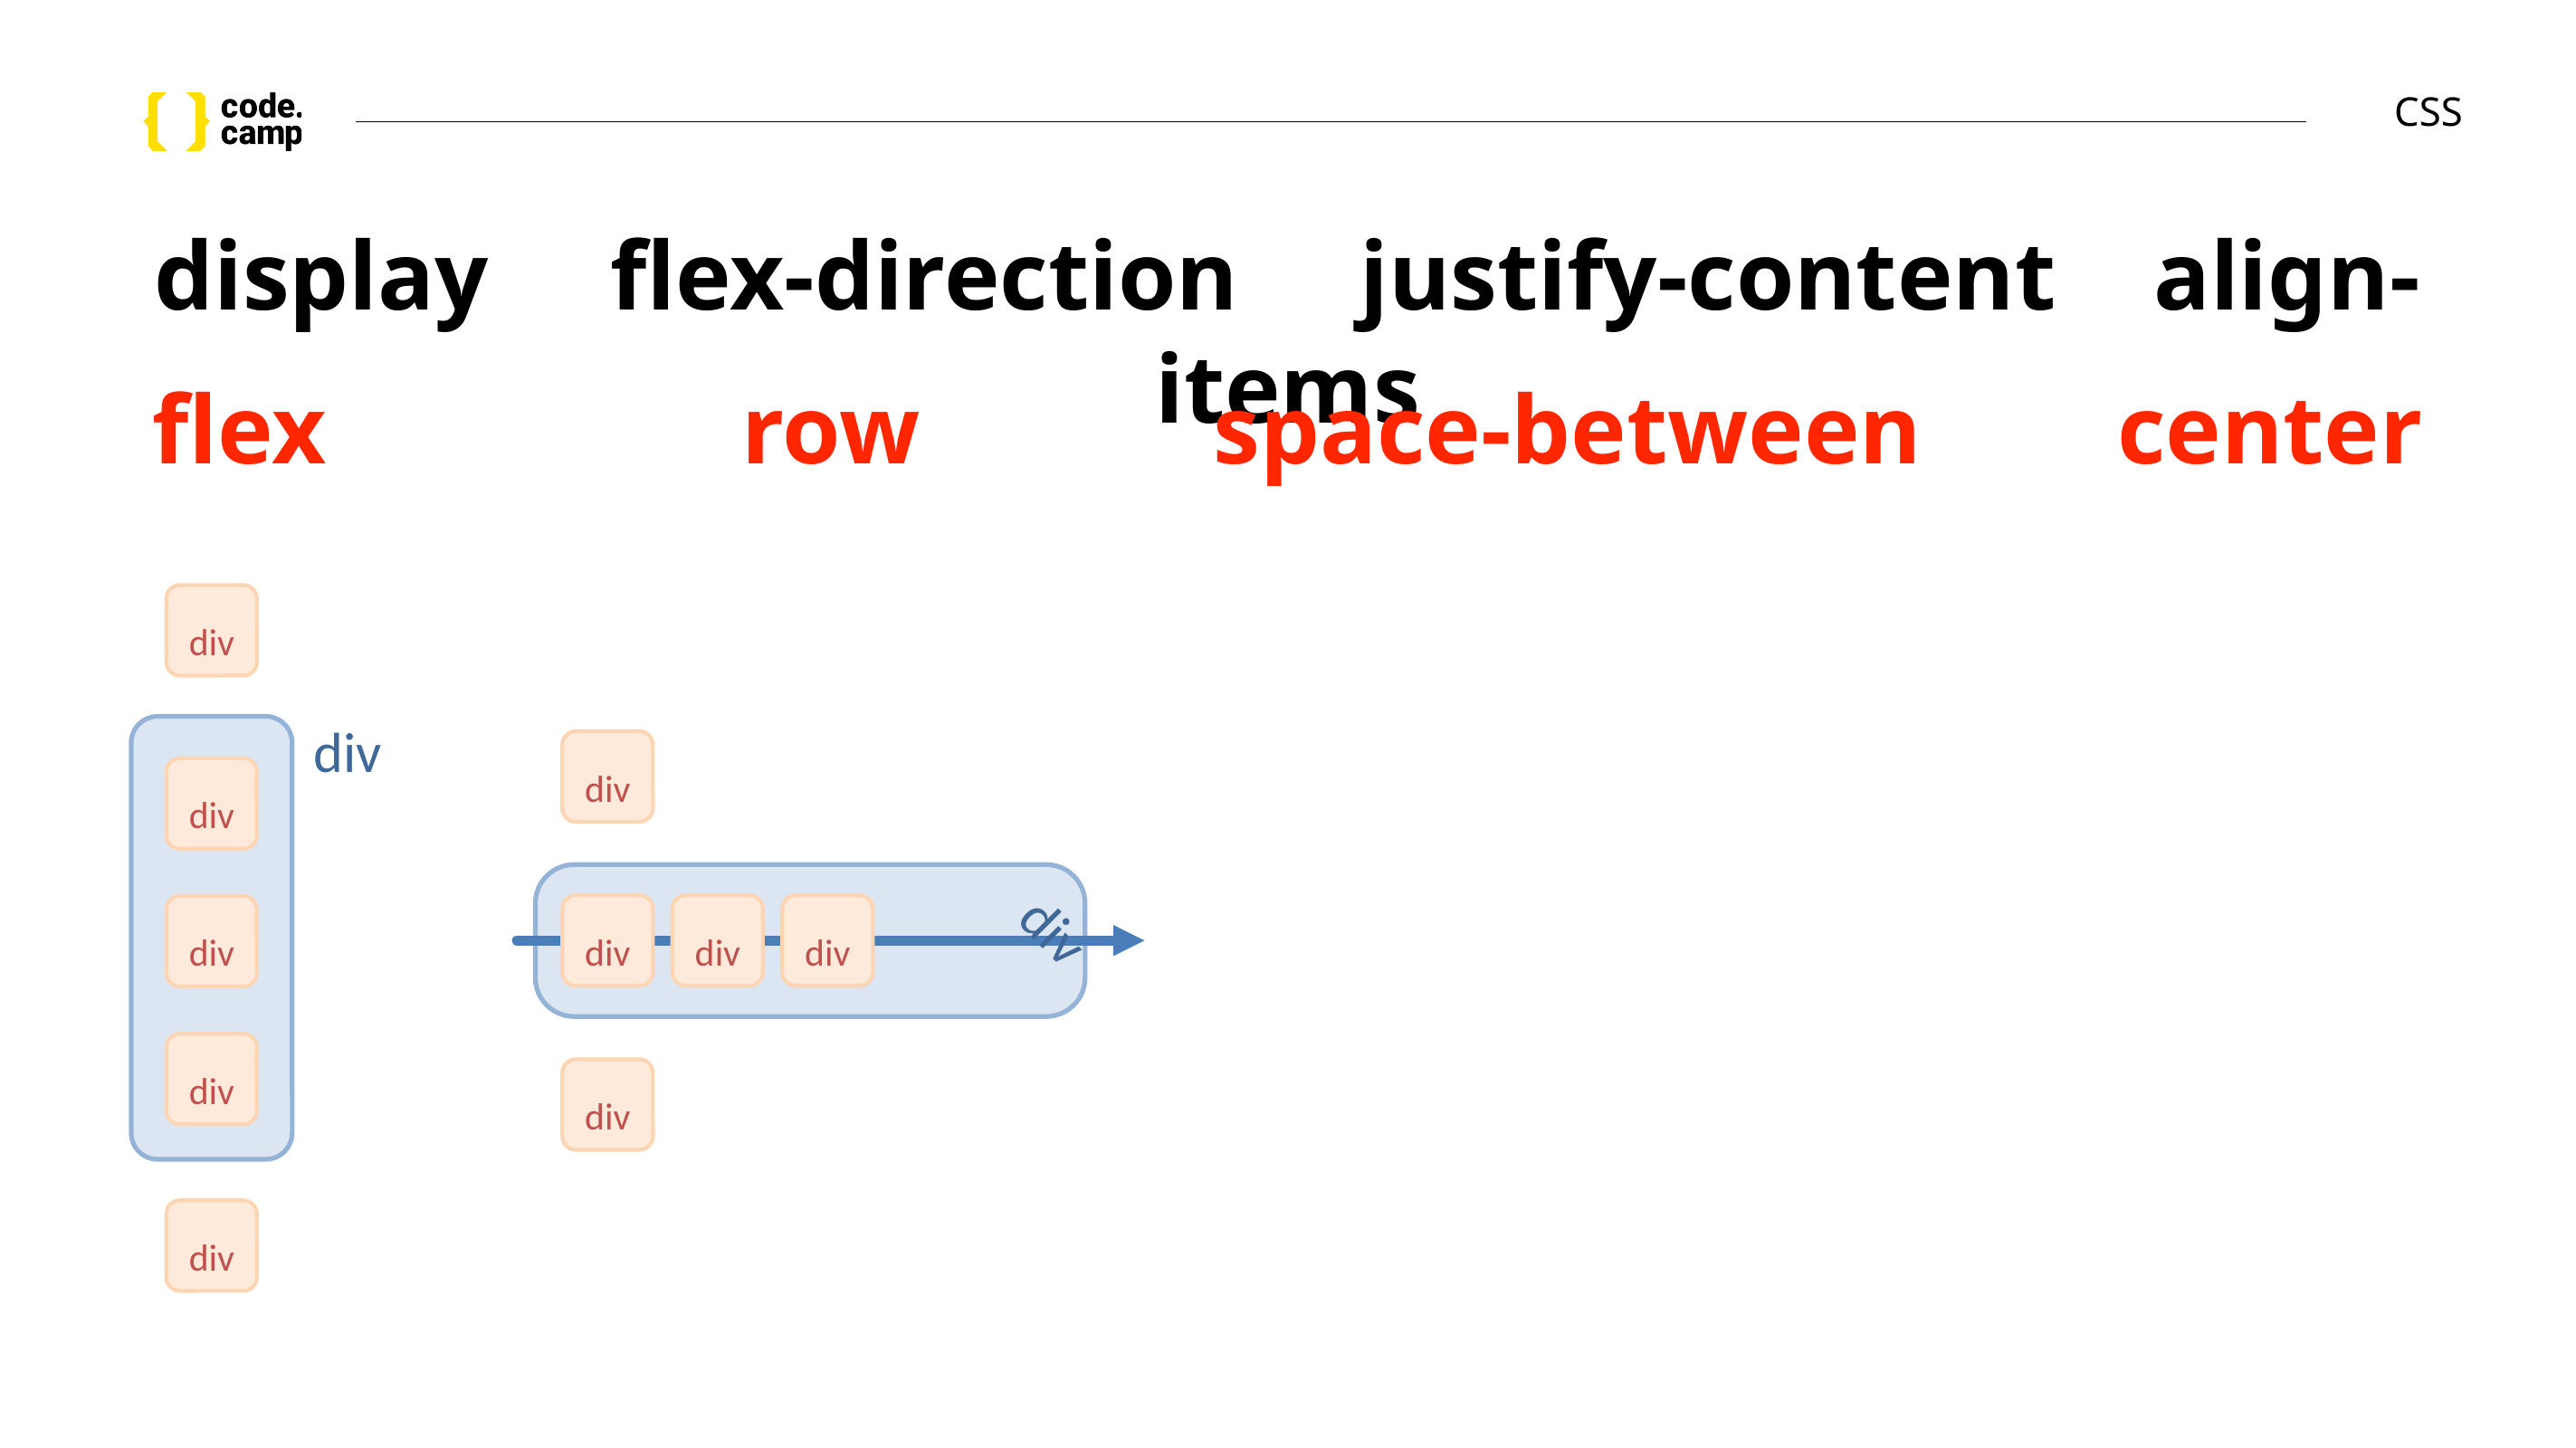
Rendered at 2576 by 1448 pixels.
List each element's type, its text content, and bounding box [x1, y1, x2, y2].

text_box display flex-direction justify-content align-items [45, 190, 2531, 343]
text_box [143, 92, 302, 151]
title CSS [1717, 85, 2464, 138]
text_box flex row space-between center [45, 343, 2531, 509]
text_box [130, 585, 404, 1291]
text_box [517, 730, 1147, 1150]
